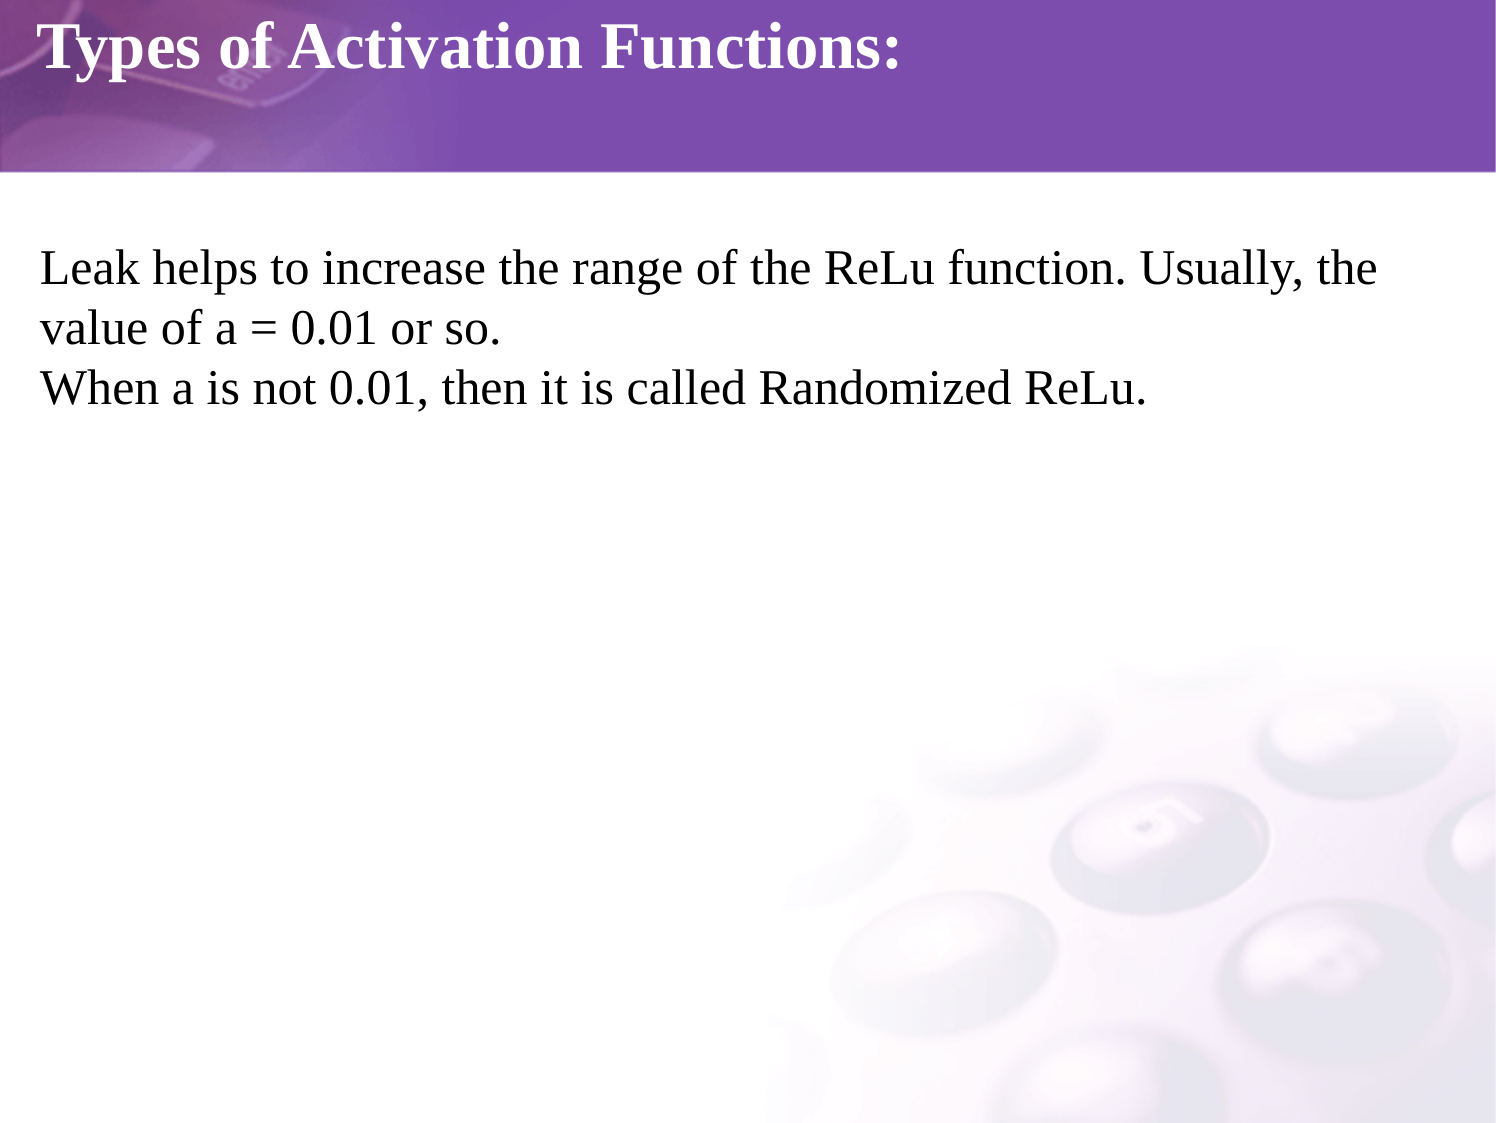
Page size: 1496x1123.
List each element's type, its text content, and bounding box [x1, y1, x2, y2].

picture [0, 0, 1496, 1123]
list Leak helps to increase the range of the ReLu function. Usually, the value of a = 0.01 or so. When a is not 0.01, then it is called Randomized ReLu. [40, 234, 1456, 477]
title Types of Activation Functions: [35, 2, 1460, 83]
